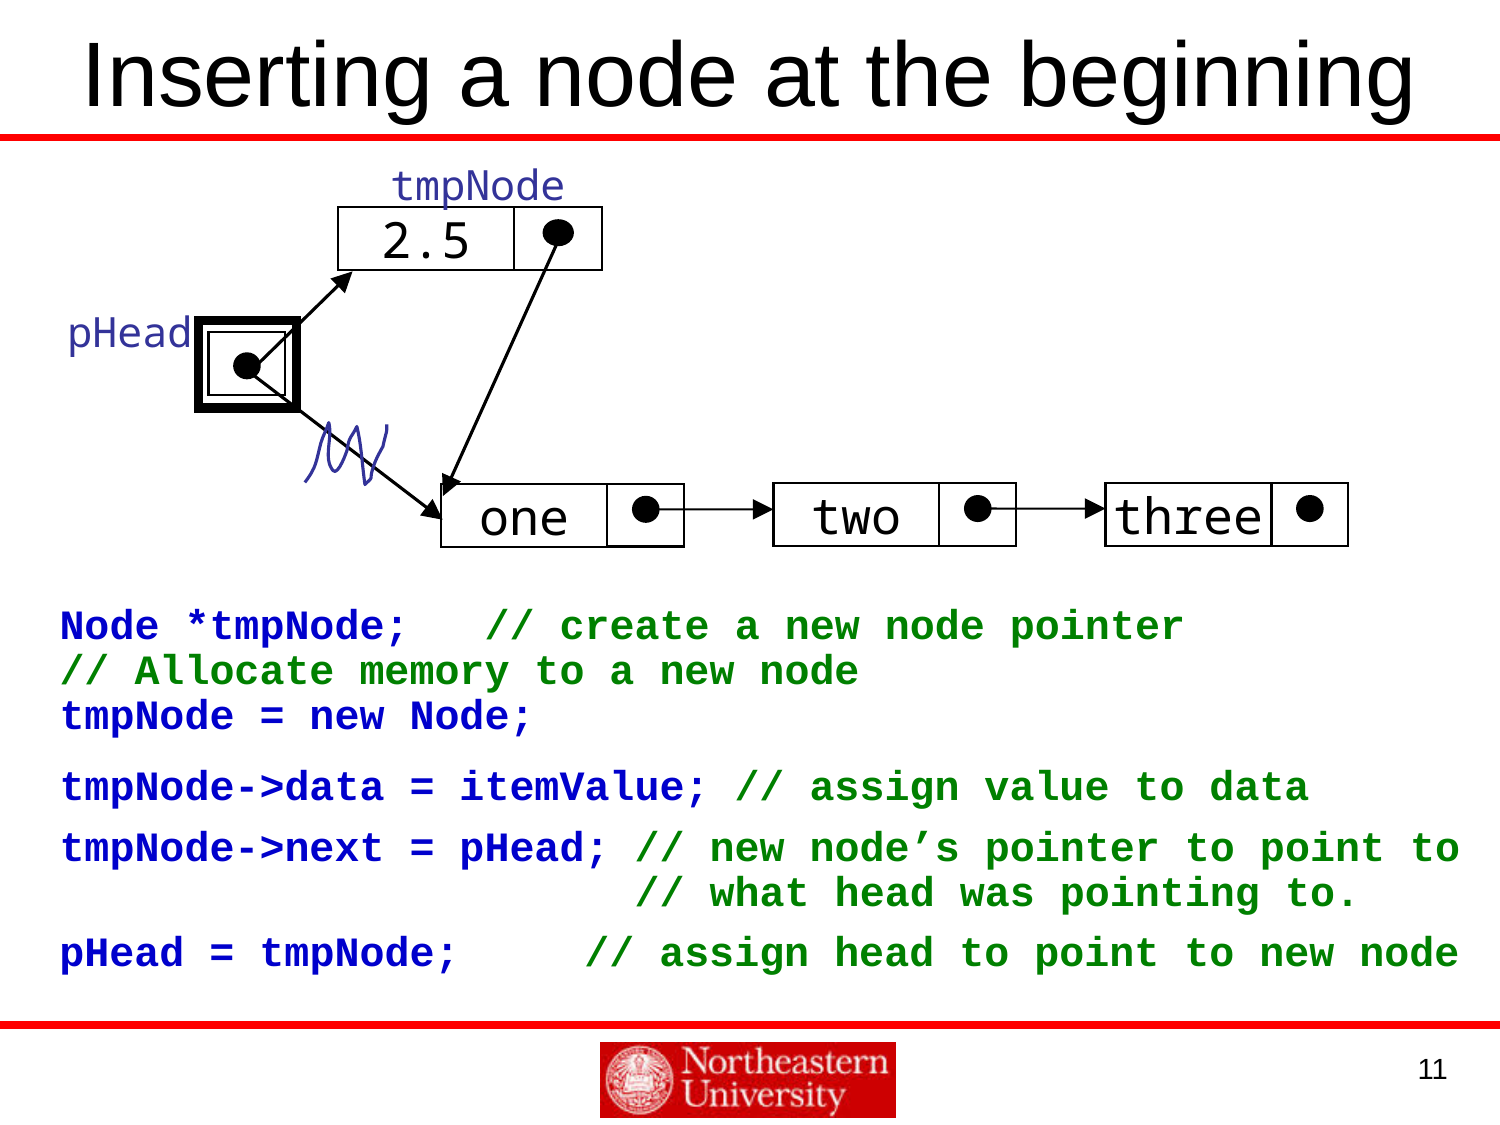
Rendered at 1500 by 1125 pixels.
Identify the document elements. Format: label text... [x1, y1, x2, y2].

text_box [327, 277, 350, 296]
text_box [337, 151, 603, 271]
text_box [52, 298, 1349, 547]
text_box tmpNode->next = pHead; // new node’s pointer to point to // what head was pointing to. [19, 818, 1475, 924]
title Inserting a node at the beginning [24, 22, 1476, 116]
slide_number 11 [1375, 1042, 1464, 1121]
text_box pHead = tmpNode; // assign head to point to new node [44, 922, 1480, 983]
picture [600, 1042, 896, 1118]
text_box Node *tmpNode; // create a new node pointer // Allocate memory to a new node tmpNode = new Node; tmpNode->data = itemValue; // assign value to data [19, 596, 1480, 817]
